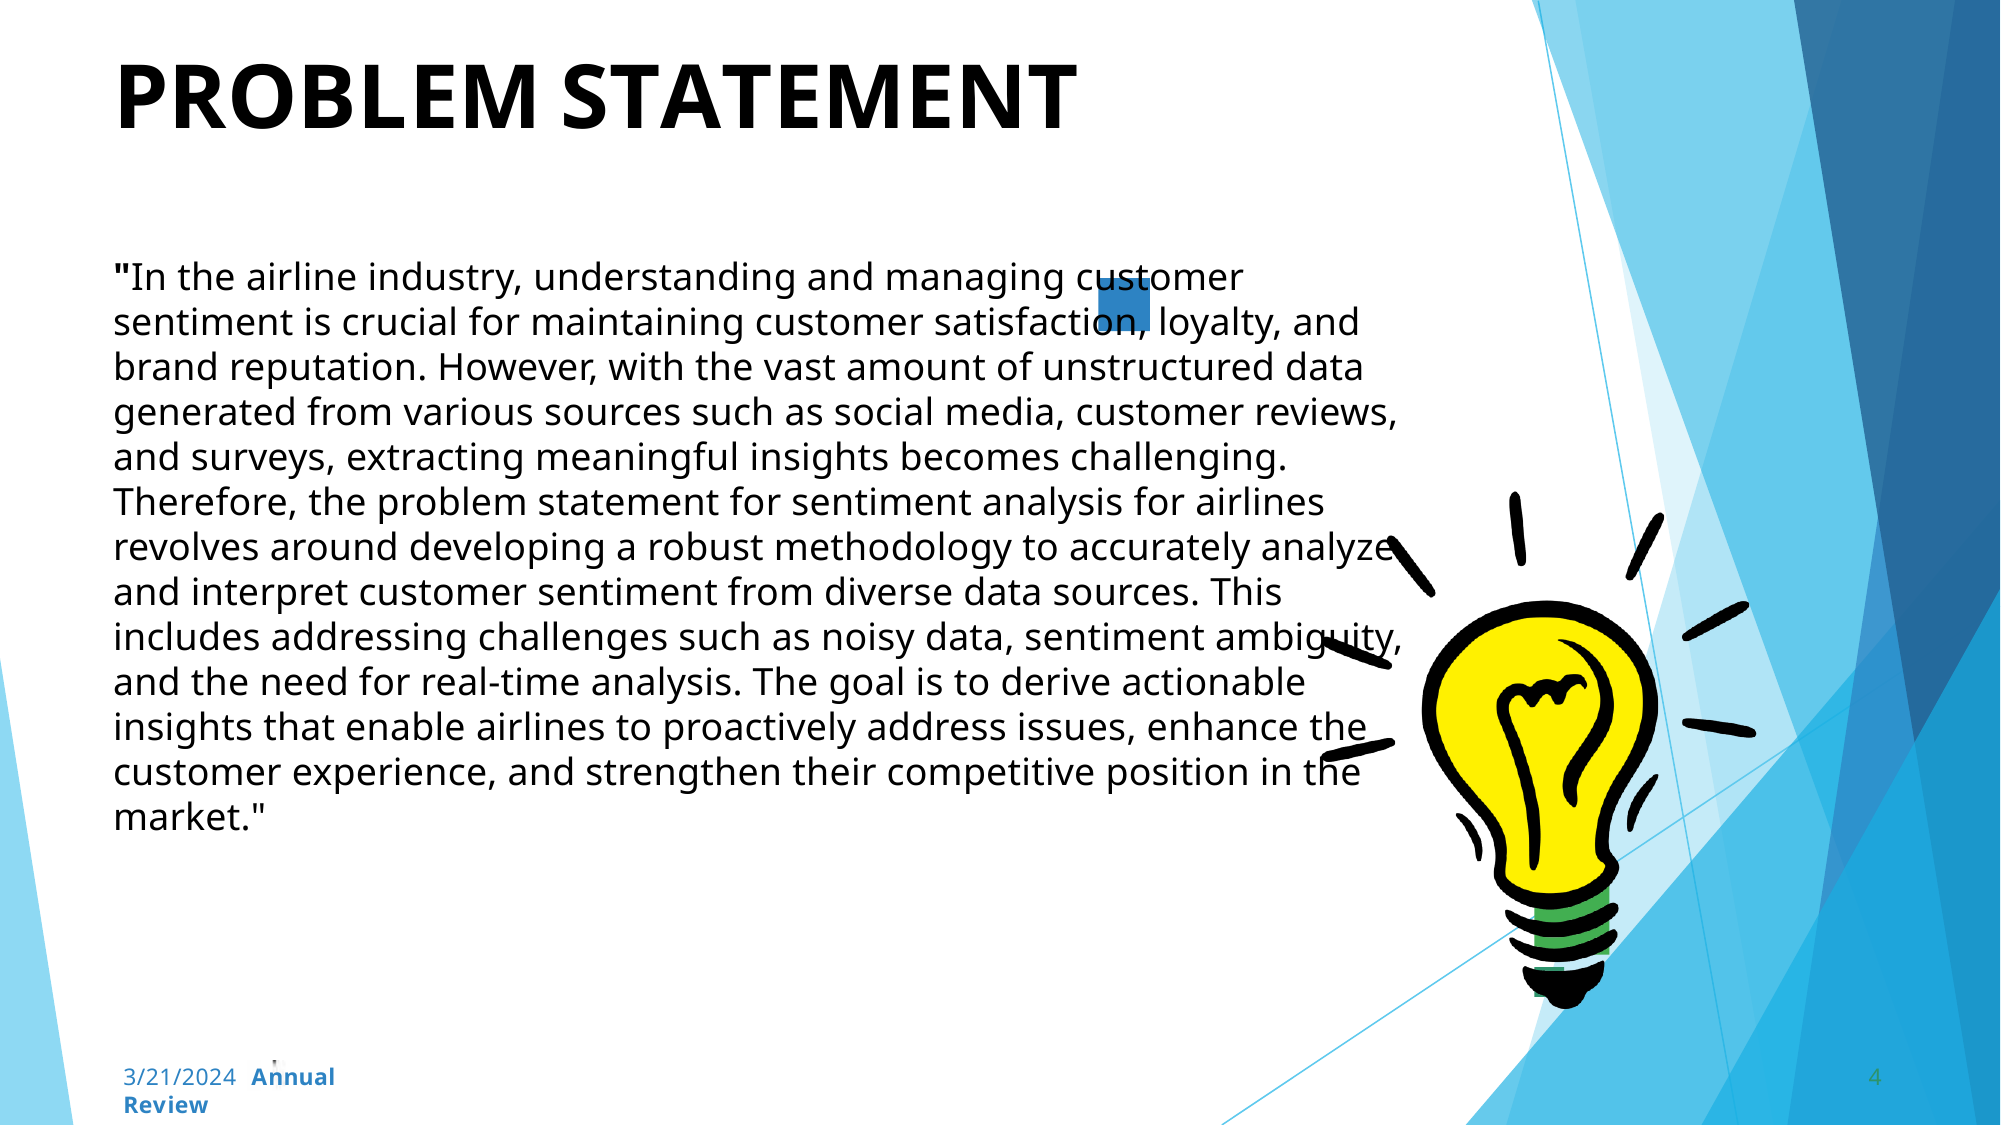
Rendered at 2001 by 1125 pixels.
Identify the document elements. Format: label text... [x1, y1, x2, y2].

title PROBLEM STATEMENT "In the airline industry, understanding and managing customer sentiment is crucial for maintaining customer satisfaction, loyalty, and brand reputation. However, with the vast amount of unstructured data generated from various sources such as social media, customer reviews, and surveys, extracting meaningful insights becomes challenging. Therefore, the problem statement for sentiment analysis for airlines revolves around developing a robust methodology to accurately analyze and interpret customer sentiment from diverse data sources. This includes addressing challenges such as noisy data, sentiment ambiguity, and the need for real-time analysis. The goal is to derive actionable insights that enable airlines to proactively address issues, enhance the customer experience, and strengthen their competitive position in the market." [110, 37, 1413, 838]
text_box 3/21/2024 Annual Review [121, 1103, 417, 1118]
slide_number 4 [1862, 1061, 1888, 1125]
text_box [1310, 480, 1765, 1016]
picture [110, 1060, 463, 1094]
